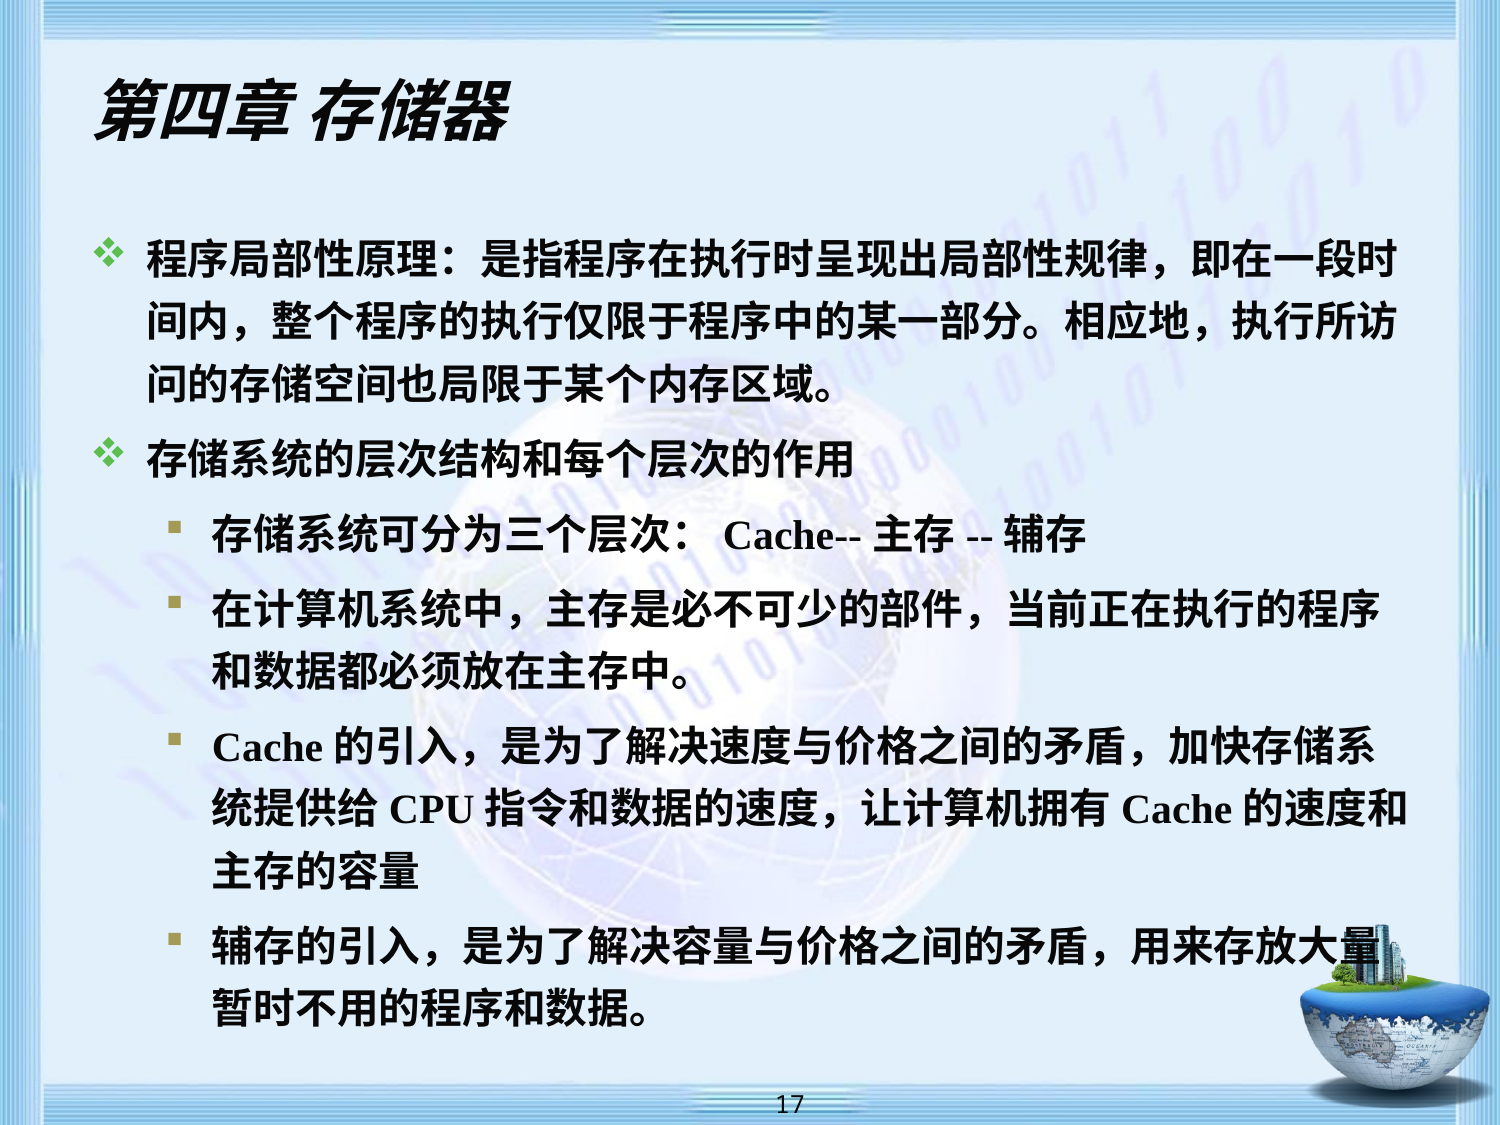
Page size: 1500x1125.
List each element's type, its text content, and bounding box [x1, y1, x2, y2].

picture [0, 0, 1500, 1125]
list 程序局部性原理：是指程序在执行时呈现出局部性规律，即在一段时间内，整个程序的执行仅限于程序中的某一部分。相应地，执行所访问的存储空间也局限于某个内存区域。 存储系统的层次结构和每个层次的作用 存储系统可分为三个层次：Cache--主存--辅存 在计算机系统中，主存是必不可少的部件，当前正在执行的程序和数据都必须放在主存中。 Cache的引入，是为了解决速度与价格之间的矛盾，加快存储系统提供给CPU指令和数据的速度，让计算机拥有Cache的速度和主存的容量 辅存的引入，是为了解决容量与价格之间的矛盾，用来存放大量暂时不用的程序和数据。 [75, 212, 1425, 1038]
title 第四章 存储器 [75, 37, 1425, 180]
footer 17 [512, 1072, 988, 1113]
